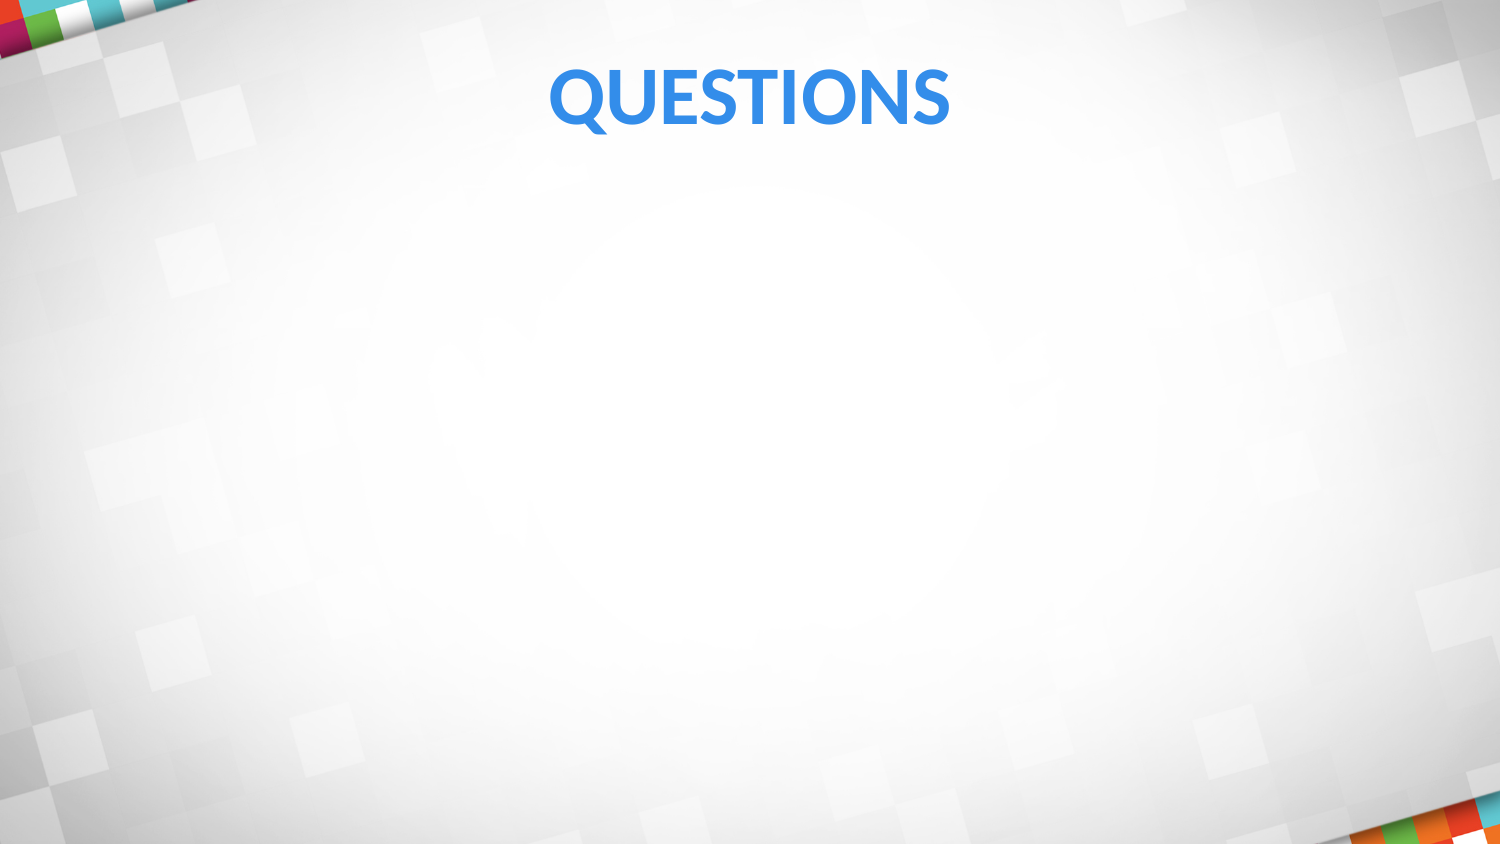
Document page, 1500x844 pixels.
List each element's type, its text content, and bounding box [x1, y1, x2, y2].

title Questions [75, 33, 1425, 175]
picture [0, 0, 1500, 844]
